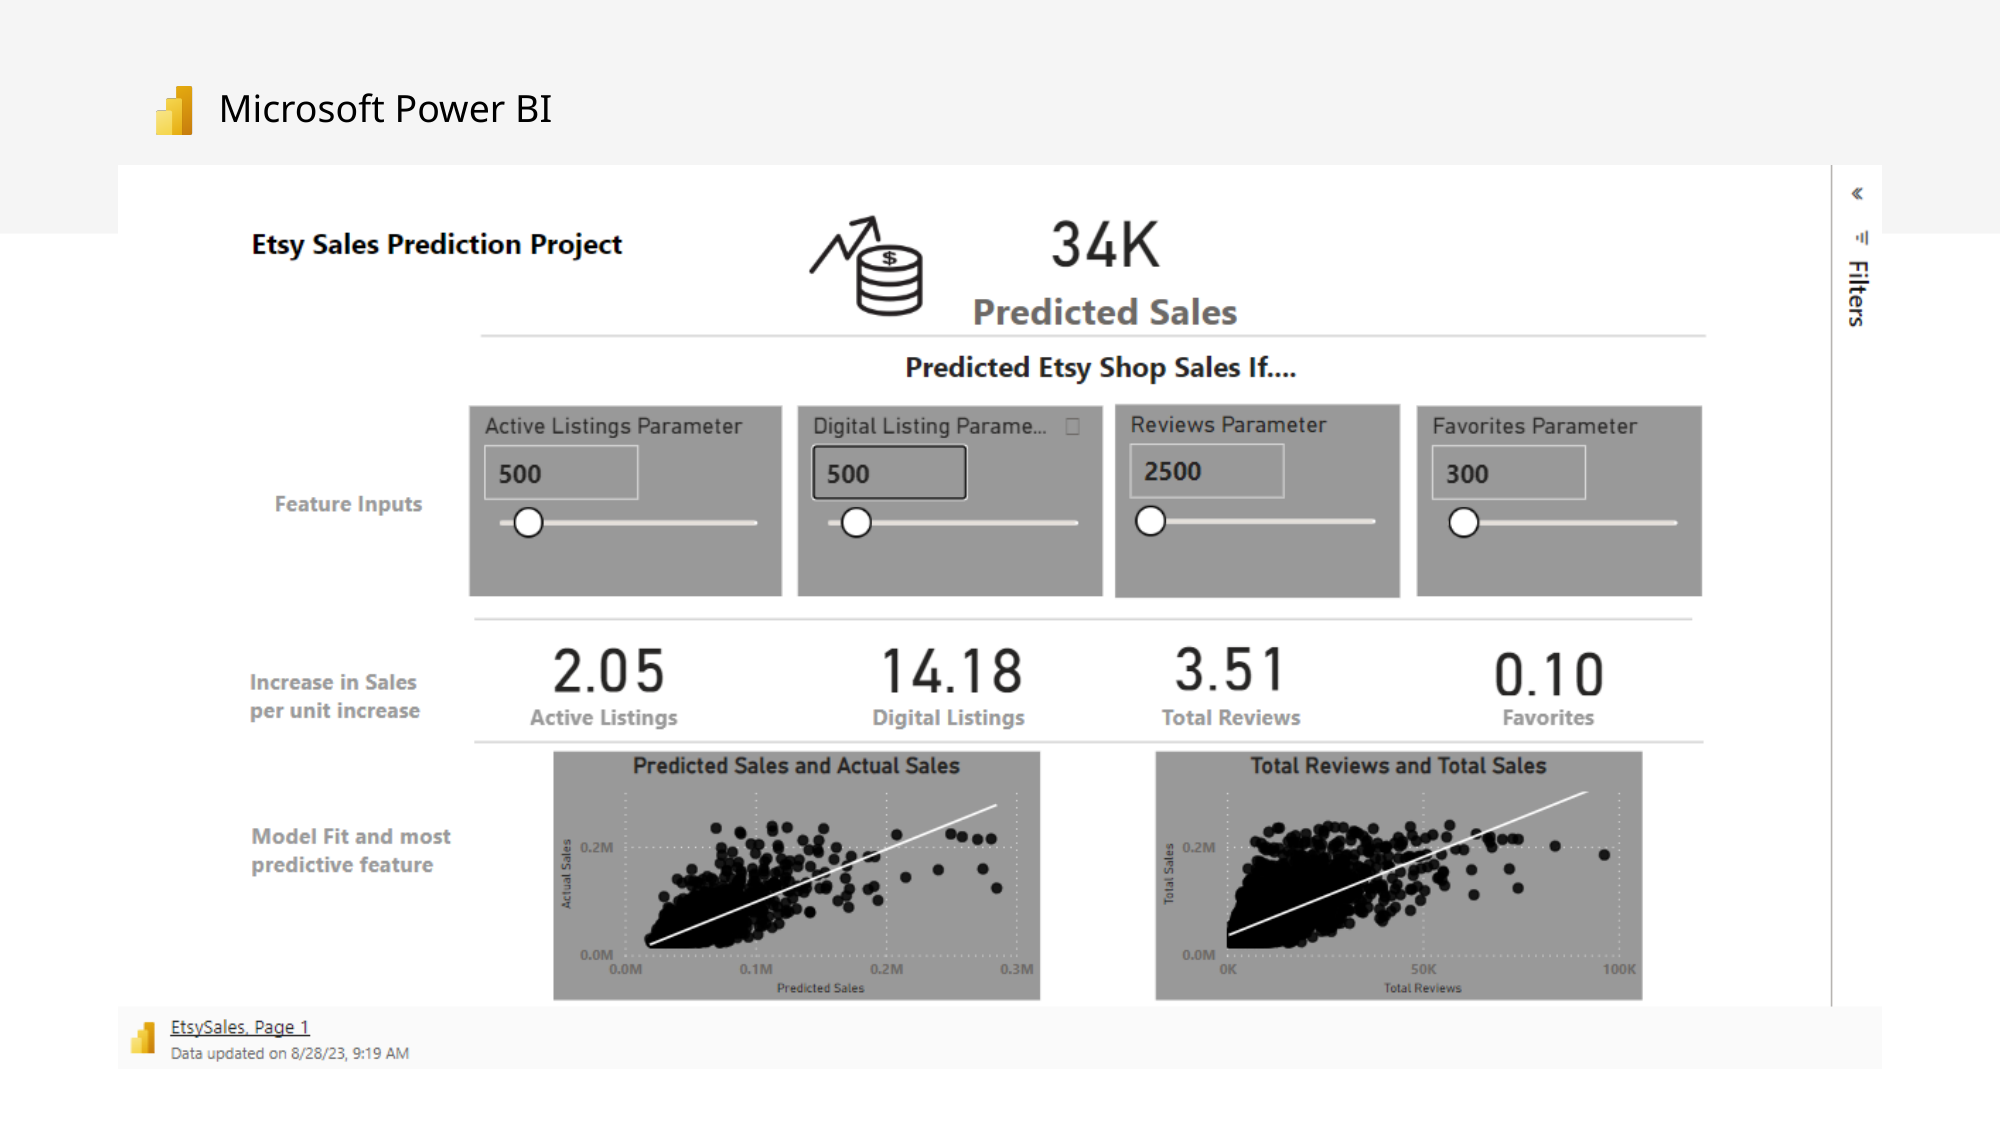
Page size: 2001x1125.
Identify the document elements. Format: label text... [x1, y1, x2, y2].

picture [118, 165, 1882, 1069]
title Microsoft Power BI [0, 0, 2000, 235]
picture [149, 86, 198, 135]
